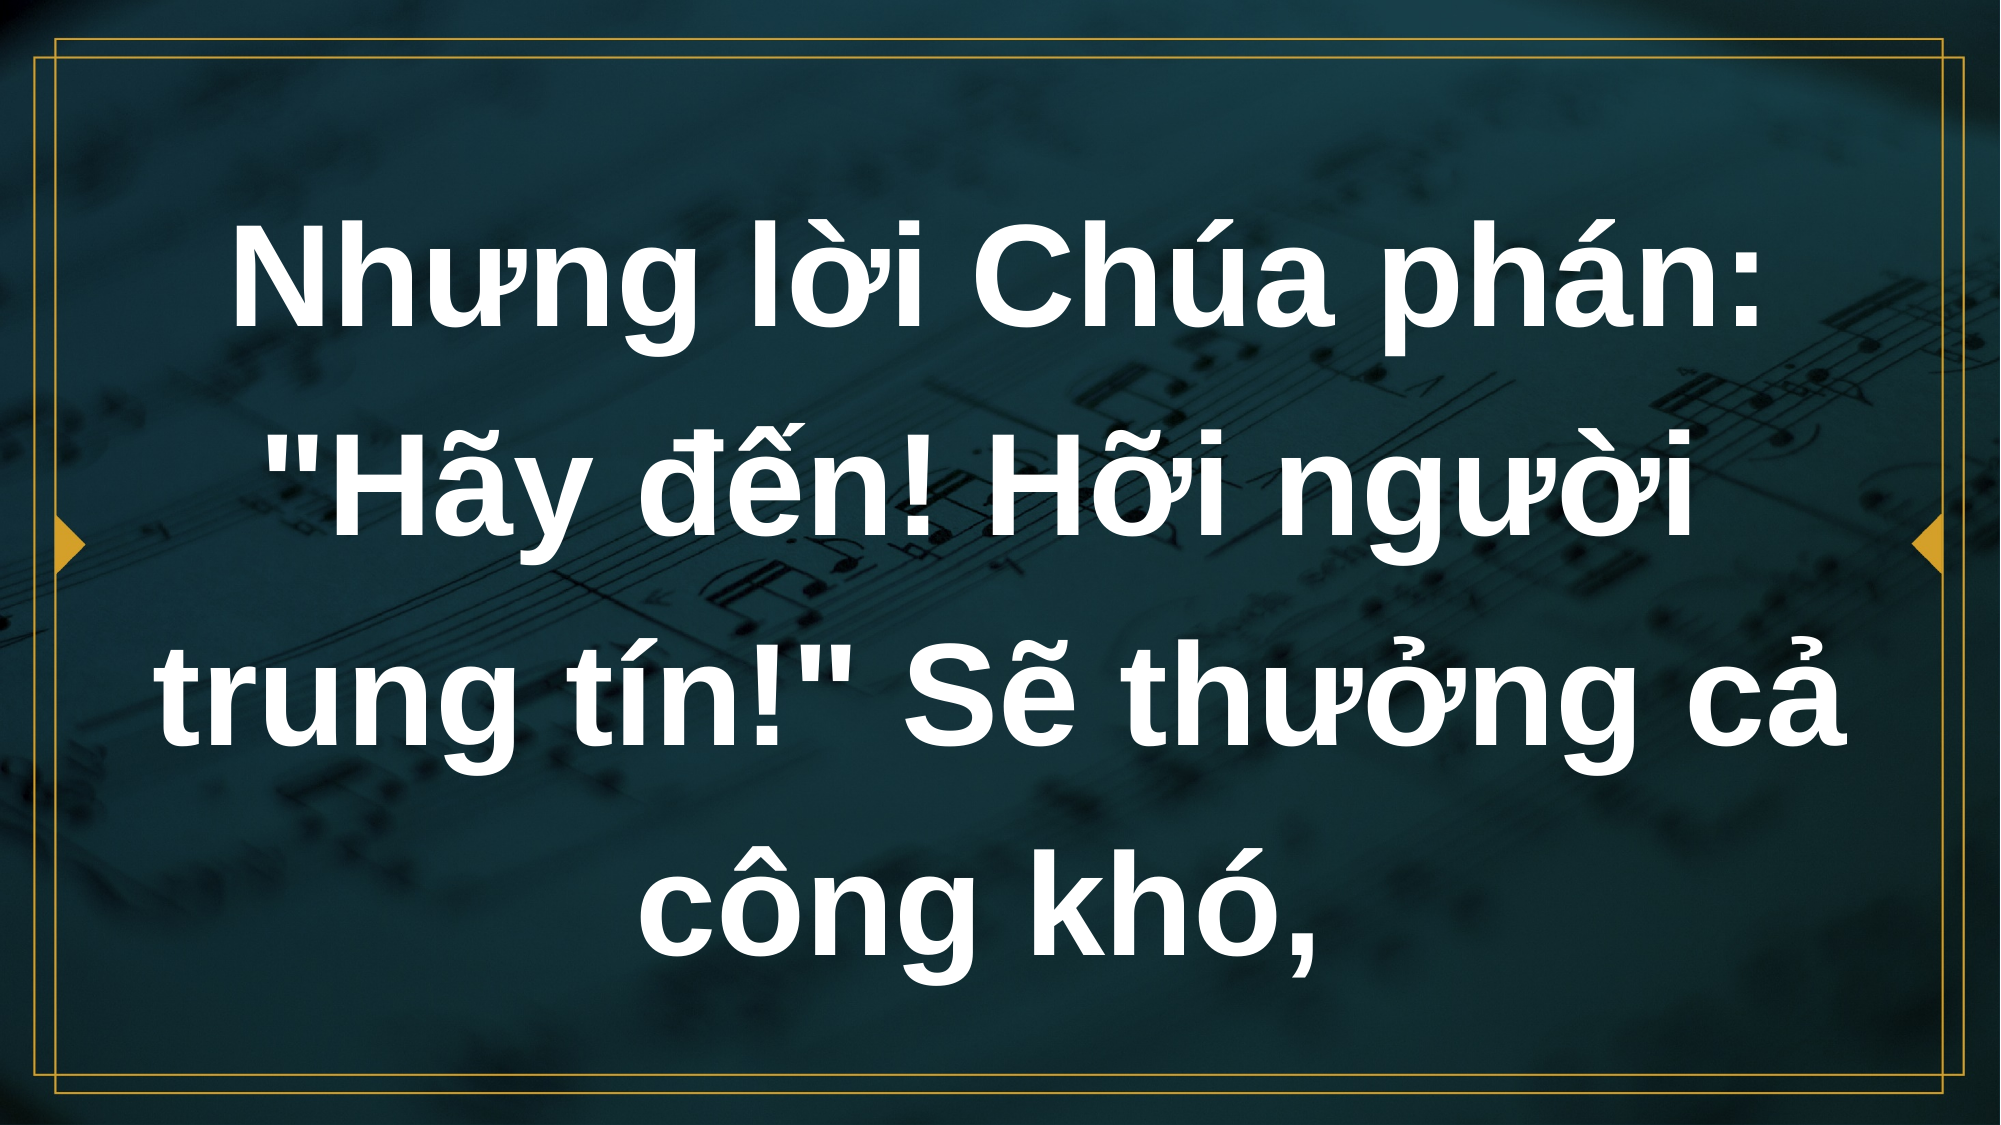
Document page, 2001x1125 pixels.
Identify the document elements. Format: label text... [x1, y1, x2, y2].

title Nhưng lời Chúa phán: "Hãy đến! Hỡi người trung tín!" Sẽ thưởng cả công khó, [55, 53, 1945, 1077]
picture [0, 0, 2000, 1125]
